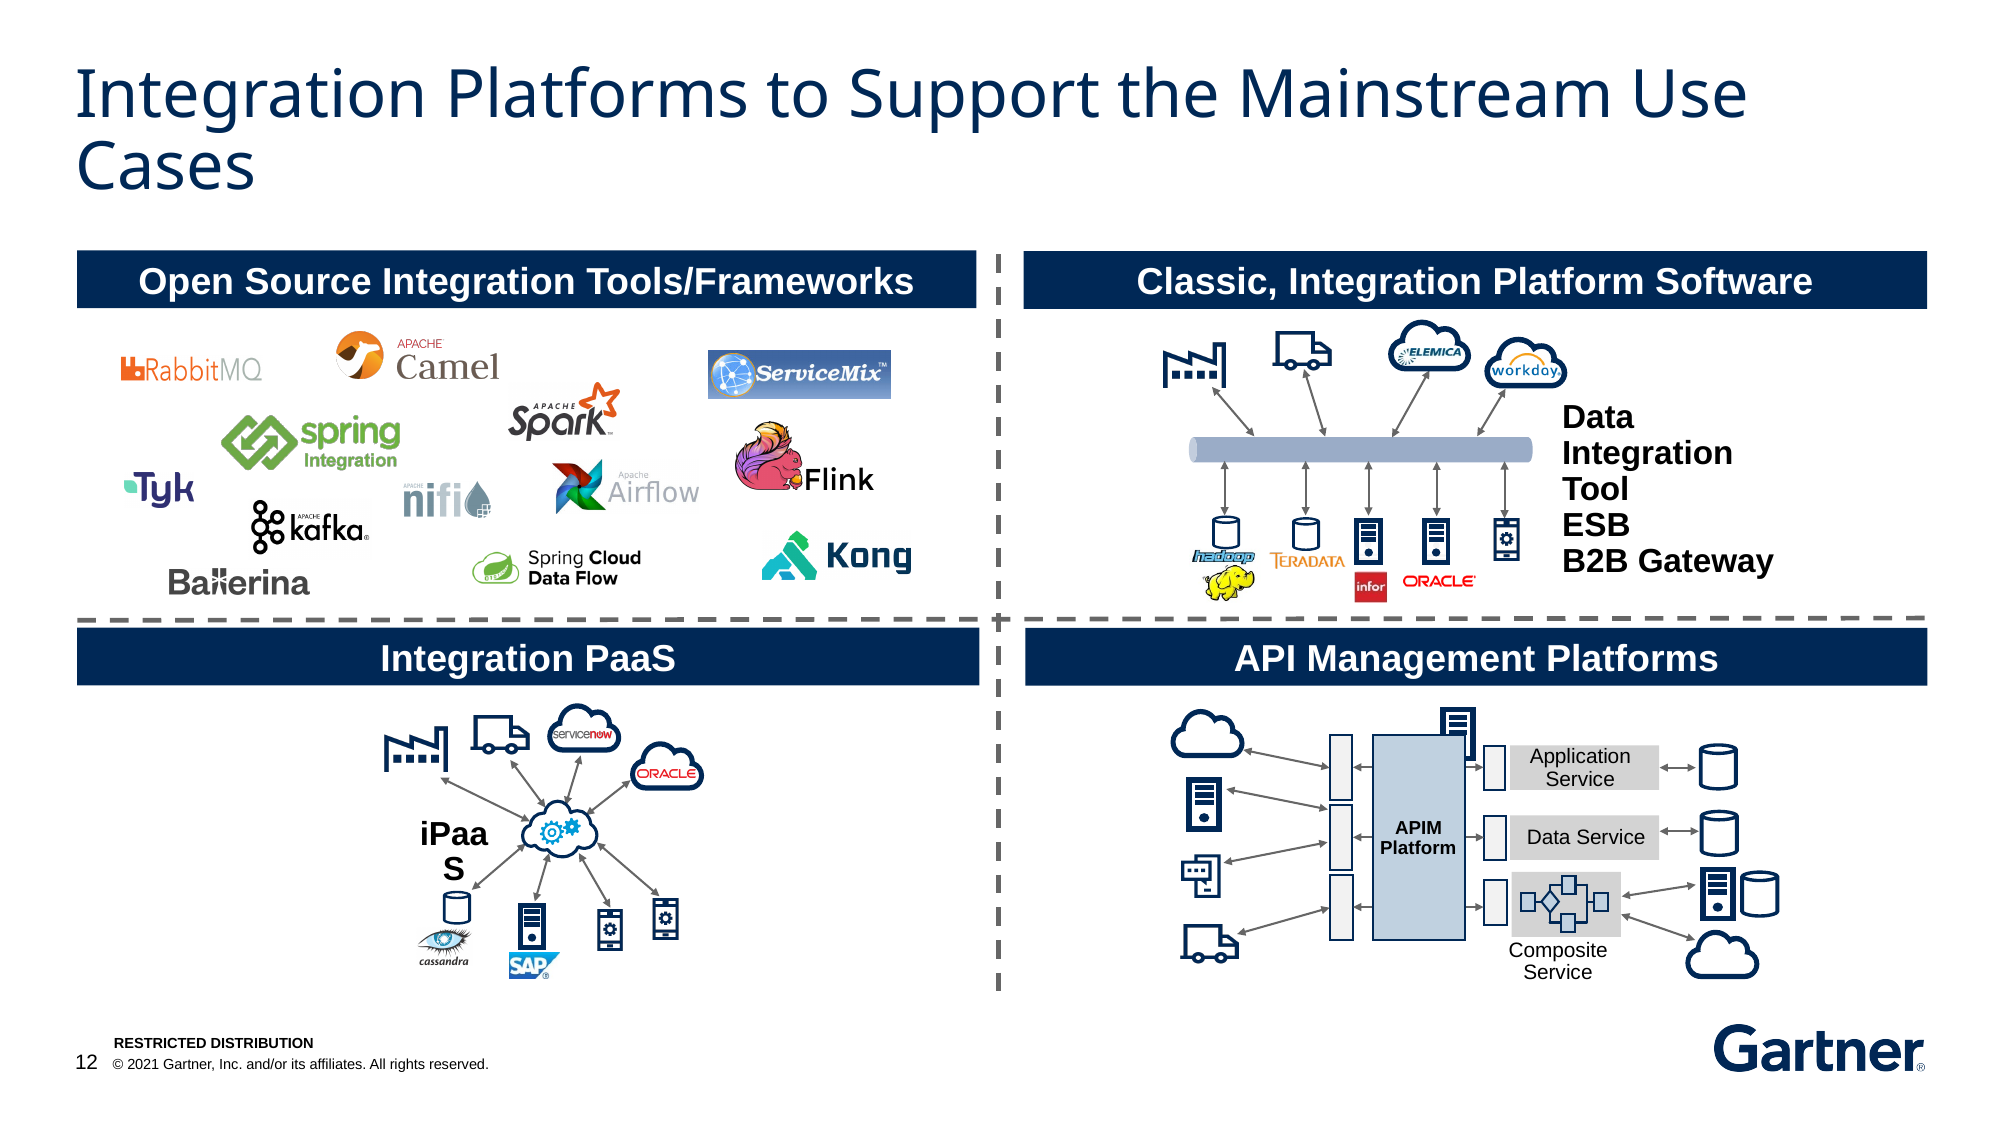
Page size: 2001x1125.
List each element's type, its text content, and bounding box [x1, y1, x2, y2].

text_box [1025, 627, 1928, 993]
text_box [77, 627, 980, 979]
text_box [77, 250, 977, 597]
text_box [1023, 251, 1928, 606]
title Integration Platforms to Support the Mainstream Use Cases [75, 60, 1925, 133]
picture [1714, 1024, 1925, 1072]
